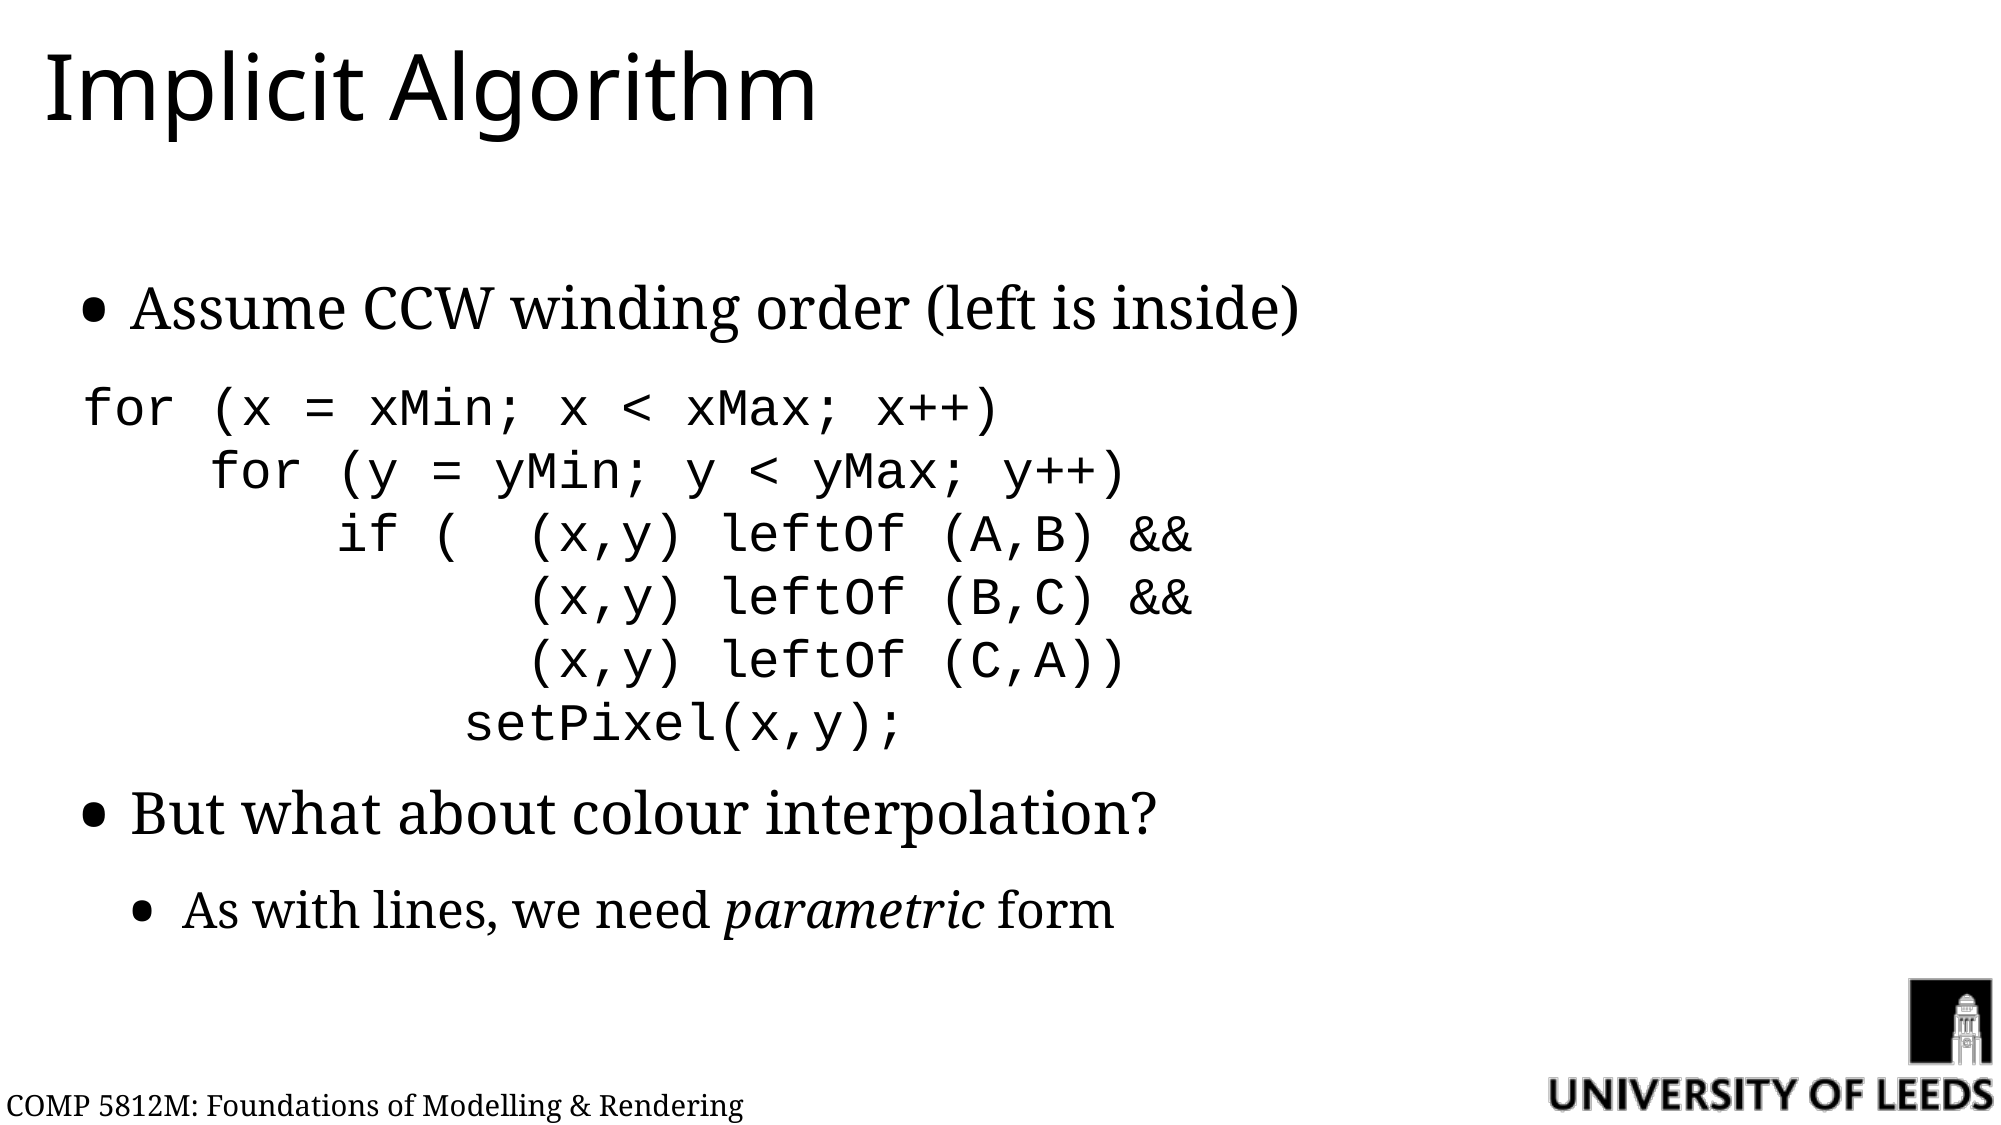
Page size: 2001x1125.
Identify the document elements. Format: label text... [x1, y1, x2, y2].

picture [1543, 930, 2000, 1125]
text_box for (x = xMin; x < xMax; x++) for (y = yMin; y < yMax; y++) if ( (x,y) leftOf (A,B) && (x,y) leftOf (B,C) && (x,y) leftOf (C,A)) setPixel(x,y); [76, 367, 1302, 757]
title Implicit Algorithm [29, 7, 1971, 174]
list Assume CCW winding order (left is inside) But what about colour interpolation? As with lines, we need parametric form [0, 152, 1471, 1067]
